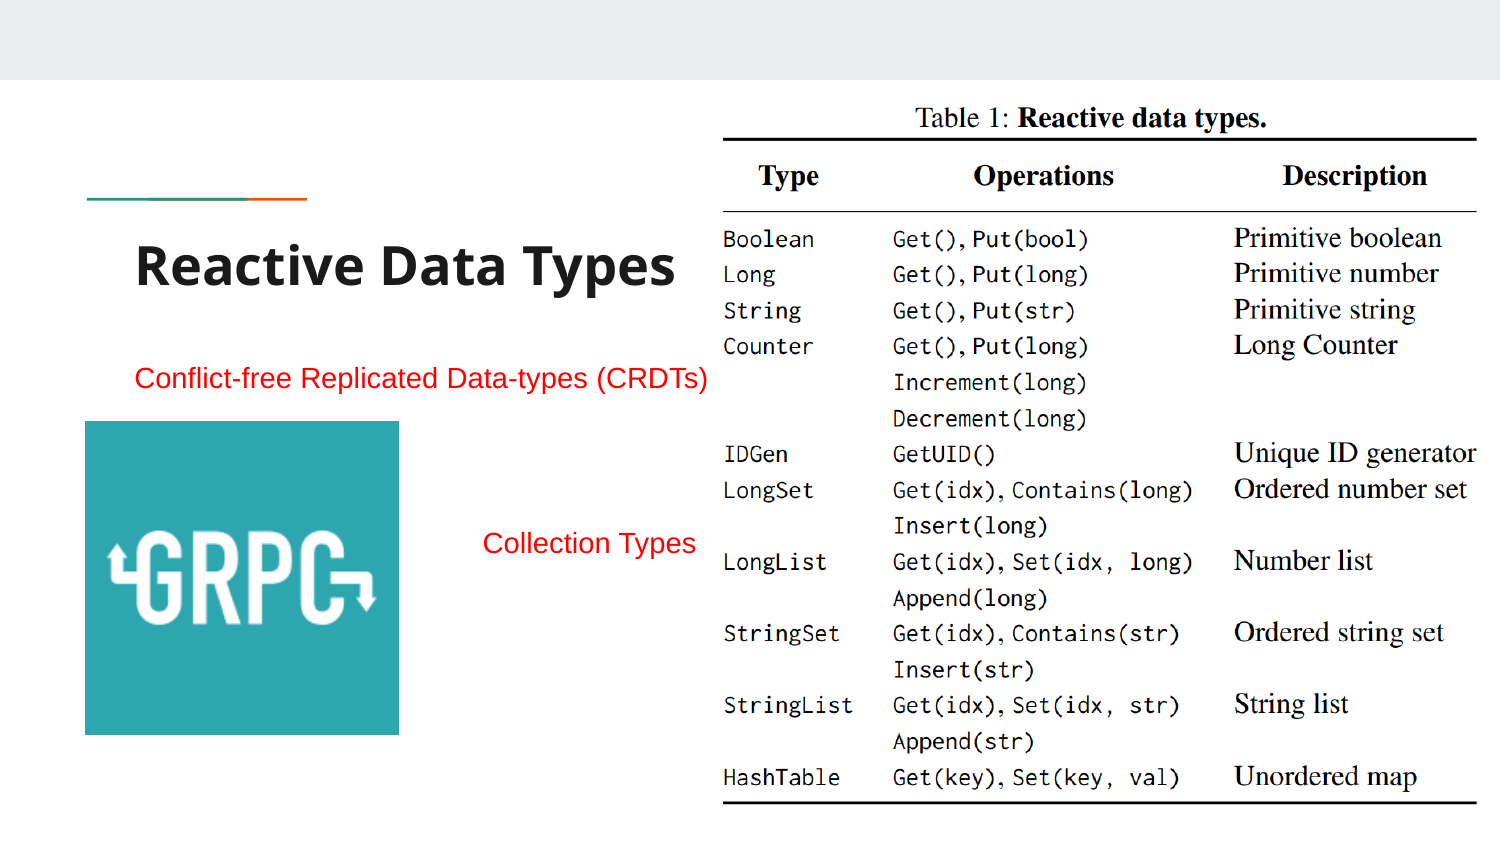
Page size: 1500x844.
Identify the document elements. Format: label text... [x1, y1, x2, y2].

text_box Conflict-free Replicated Data-types (CRDTs) [119, 352, 671, 402]
picture [85, 421, 399, 735]
text_box Collection Types [402, 516, 671, 567]
title Reactive Data Types [119, 216, 671, 305]
picture [676, 88, 1500, 831]
